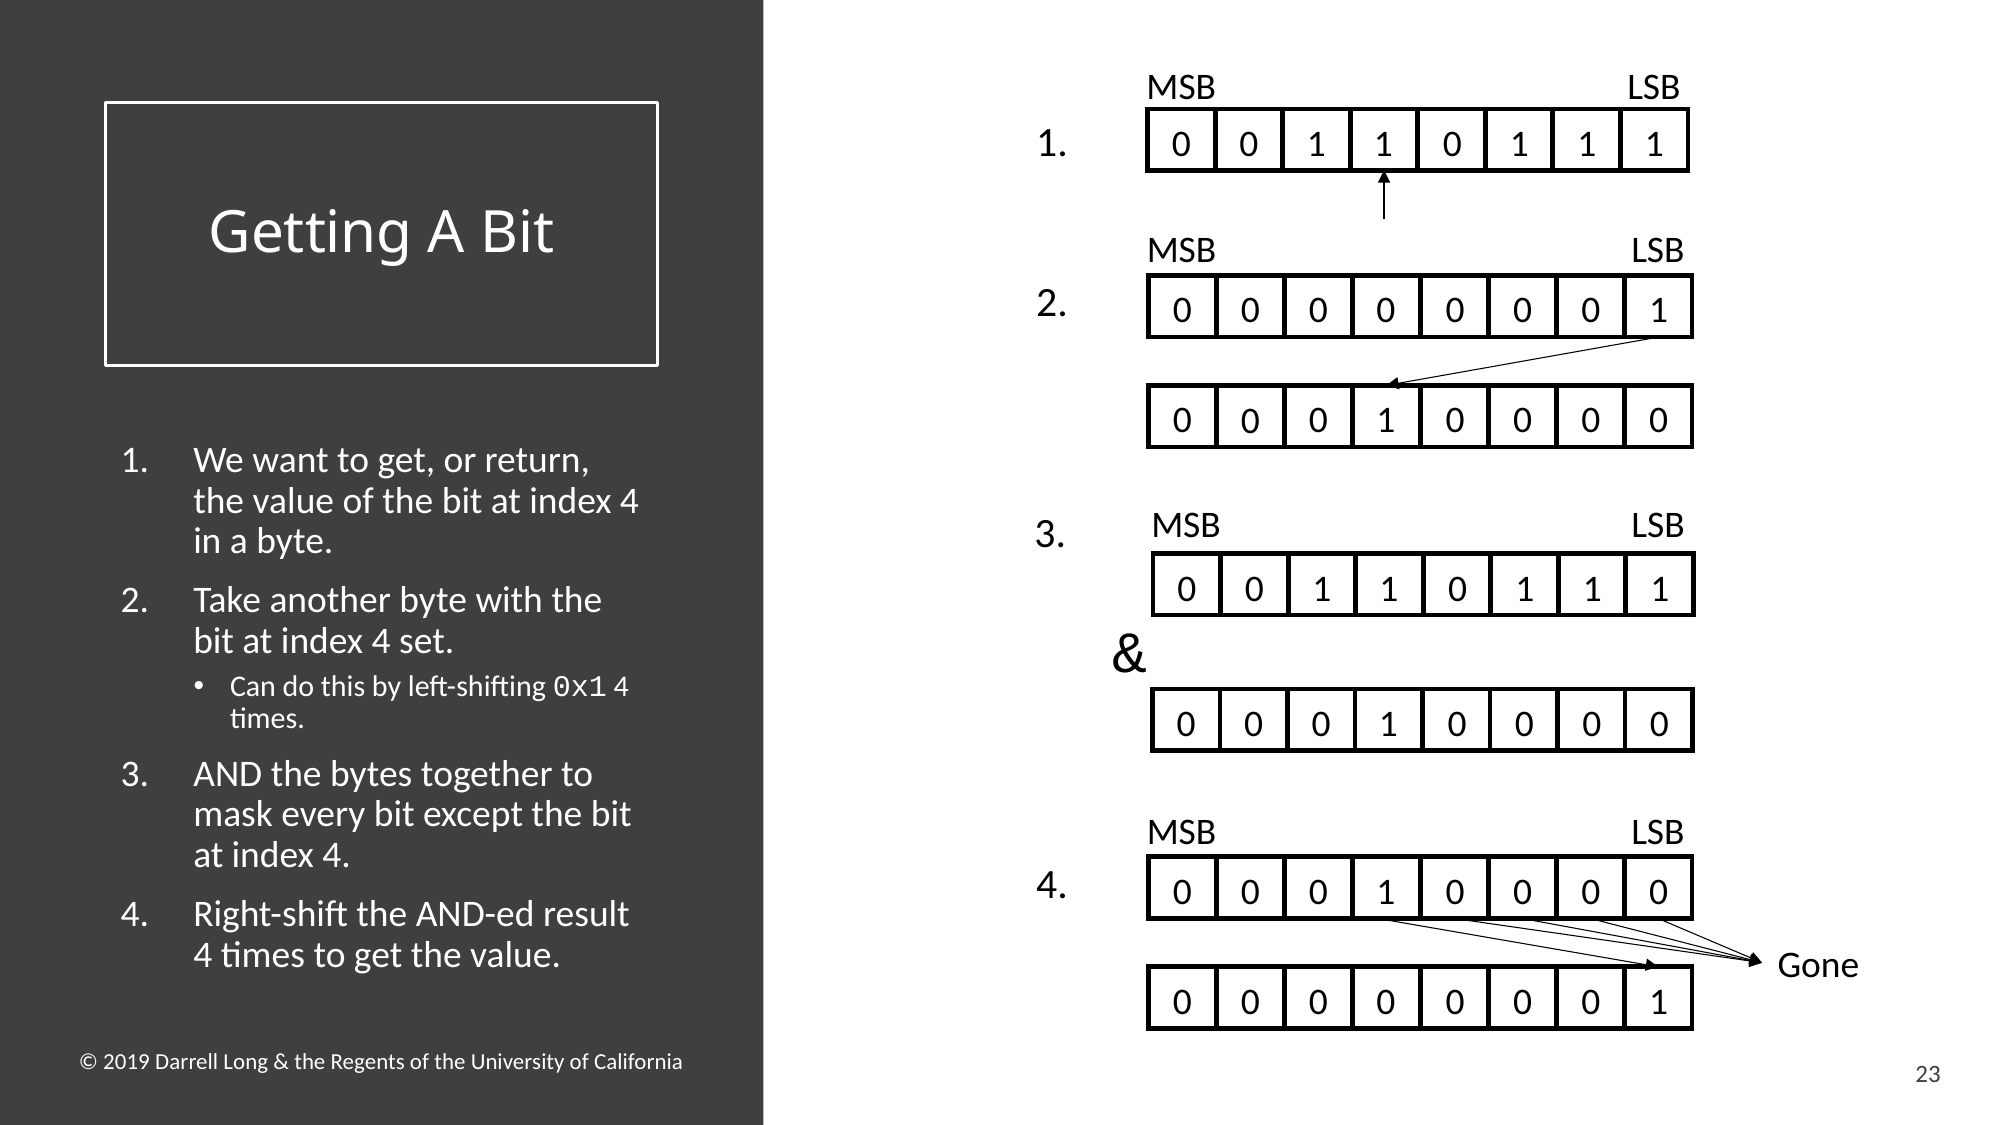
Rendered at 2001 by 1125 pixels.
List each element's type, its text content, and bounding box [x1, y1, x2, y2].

footer © 2019 Darrell Long & the Regents of the University of California [43, 1029, 719, 1090]
text_box 3. [953, 498, 1056, 563]
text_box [954, 54, 1694, 217]
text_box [1056, 492, 1876, 993]
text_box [954, 799, 1698, 1031]
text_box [954, 217, 1698, 449]
slide_number 23 [1506, 1042, 1956, 1103]
text_box [0, 0, 764, 1125]
list We want to get, or return, the value of the bit at index 4 in a byte. Take another byte with the bit at index 4 set. Can do this by left-shifting 0x1 4 times. AND the bytes together to mask every bit except the bit at index 4. Right-shift the AND-ed result 4 times to get the value. [105, 432, 658, 994]
title Getting A Bit [105, 102, 658, 366]
